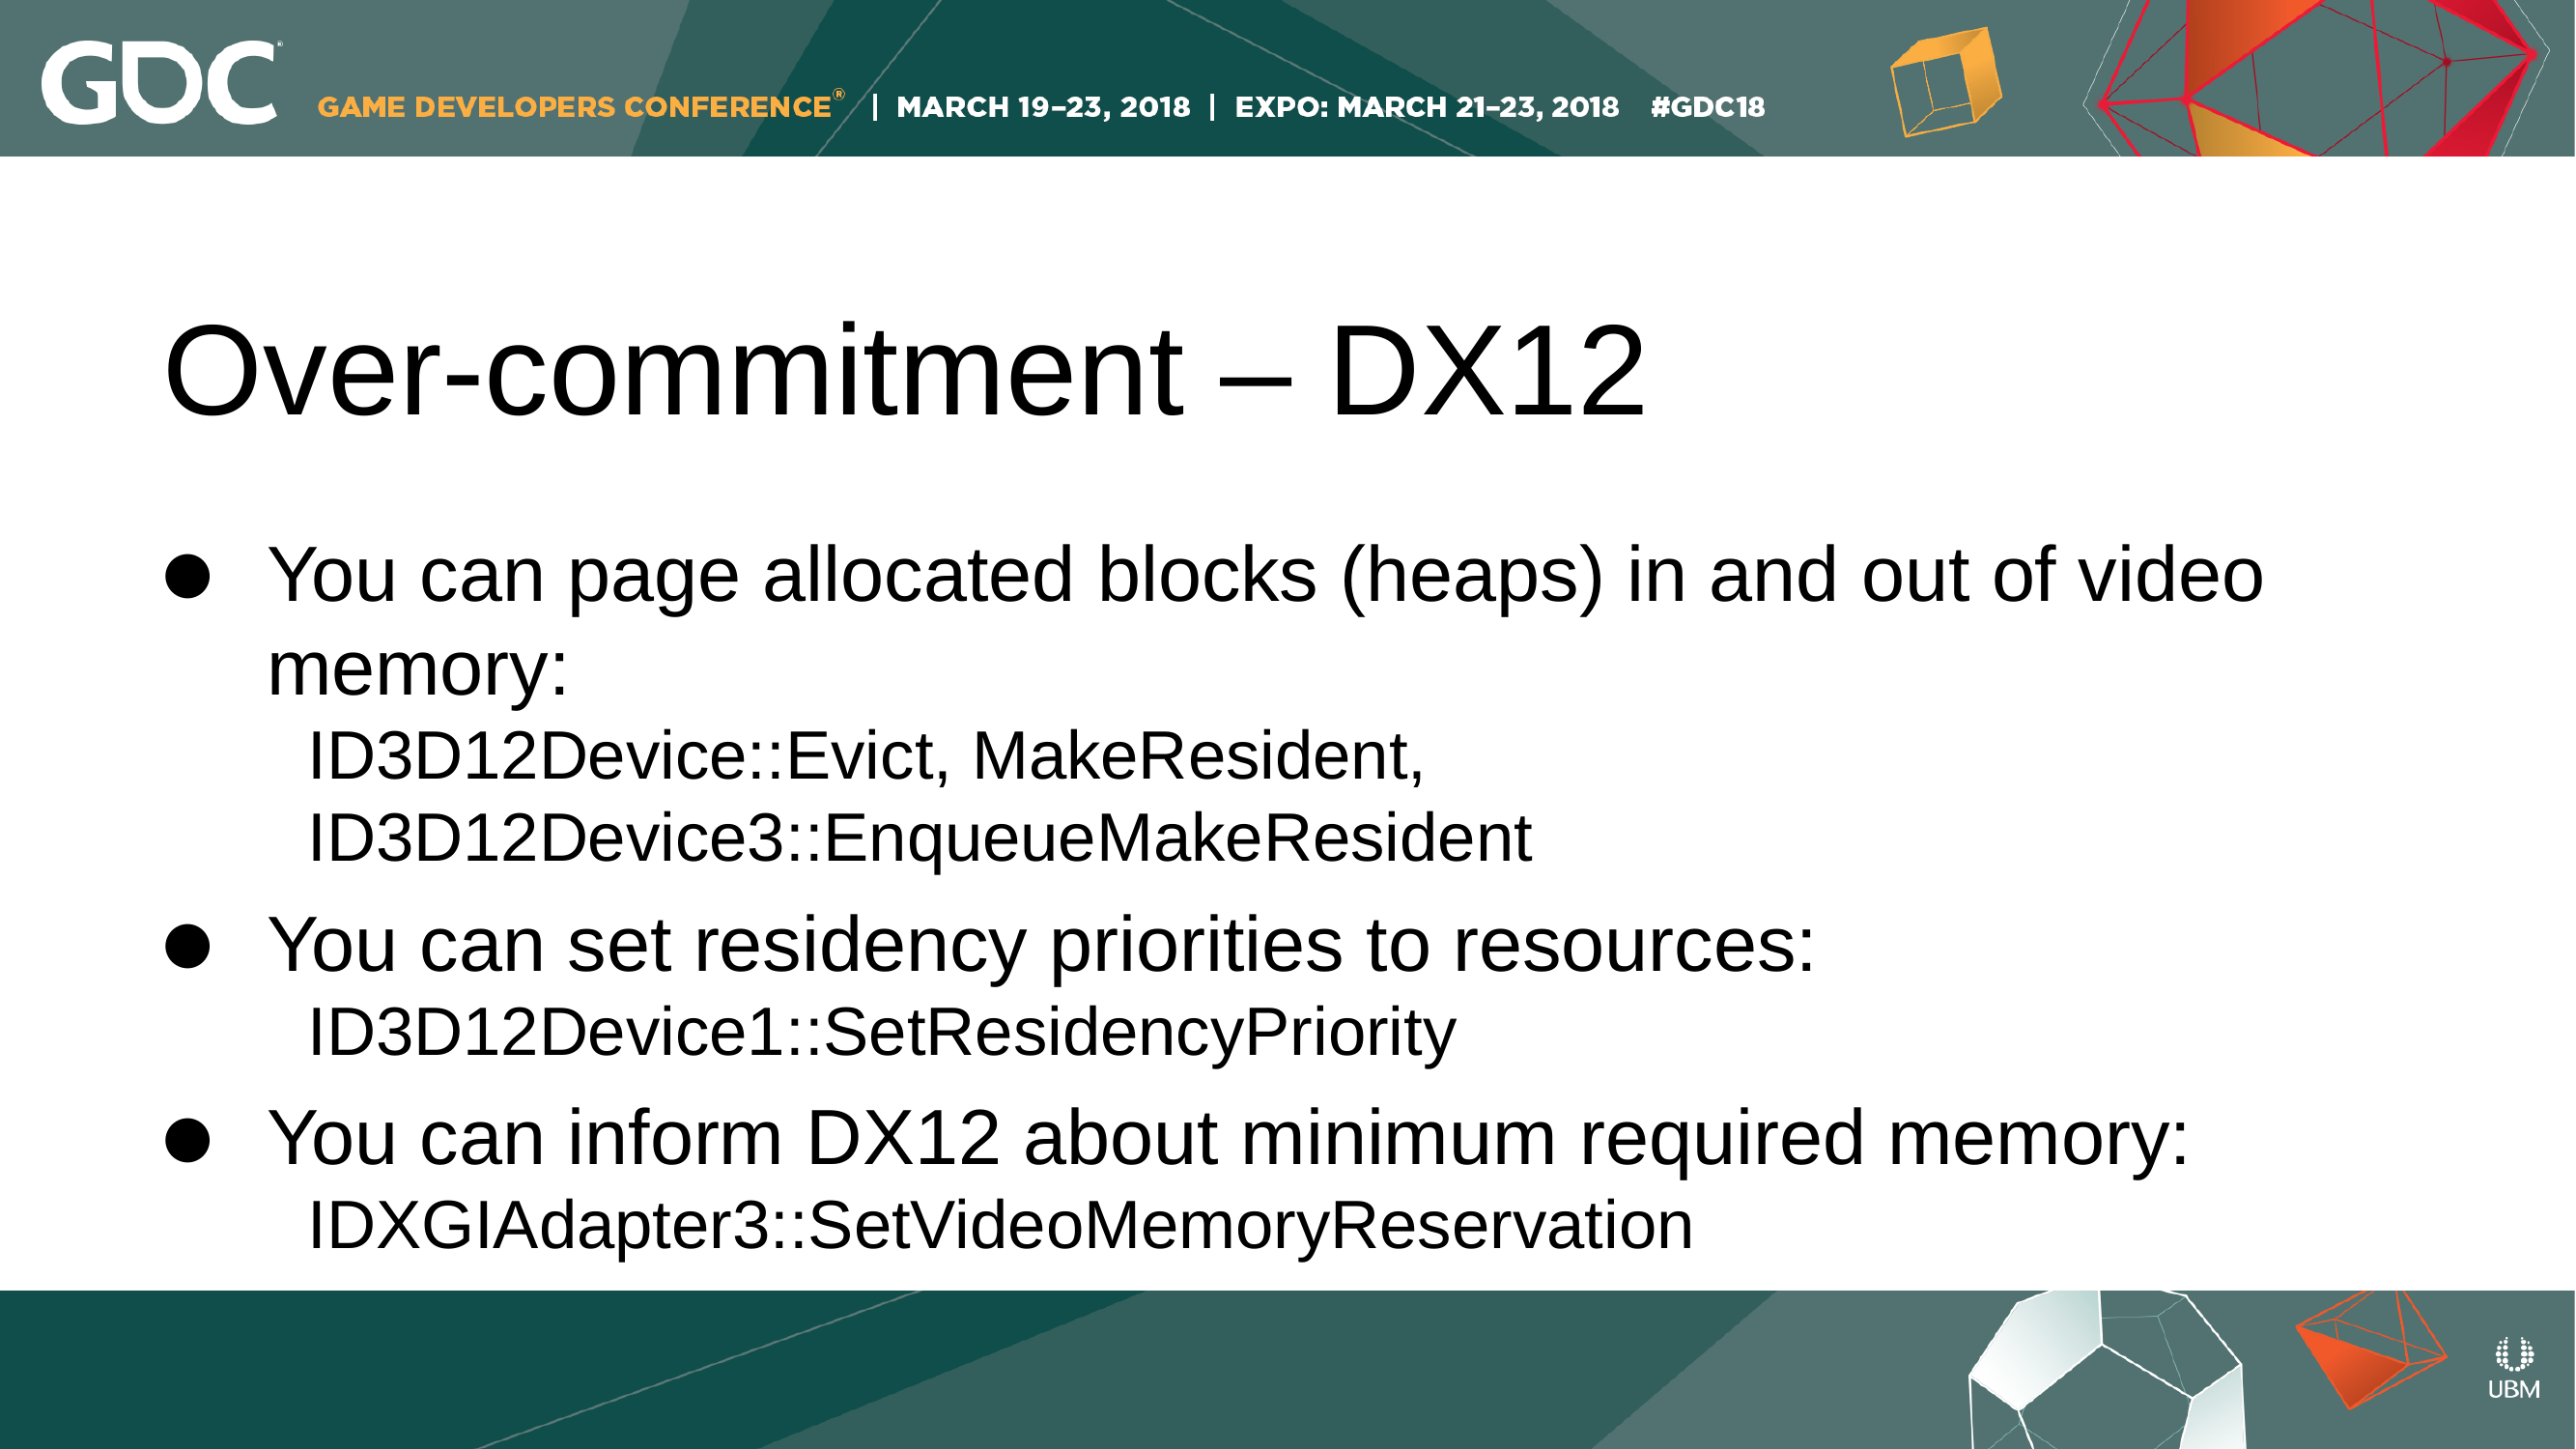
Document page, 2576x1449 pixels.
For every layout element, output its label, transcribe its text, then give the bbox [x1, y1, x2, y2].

picture [0, 0, 2575, 1449]
list You can page allocated blocks (heaps) in and out of video memory: ID3D12Device::Evict, MakeResident, ID3D12Device3::EnqueueMakeResident You can set residency priorities to resources: ID3D12Device1::SetResidencyPriority You can inform DX12 about minimum required memory: IDXGIAdapter3::SetVideoMemoryReservation [150, 509, 2426, 1284]
title Over-commitment – DX12 [150, 272, 2426, 495]
